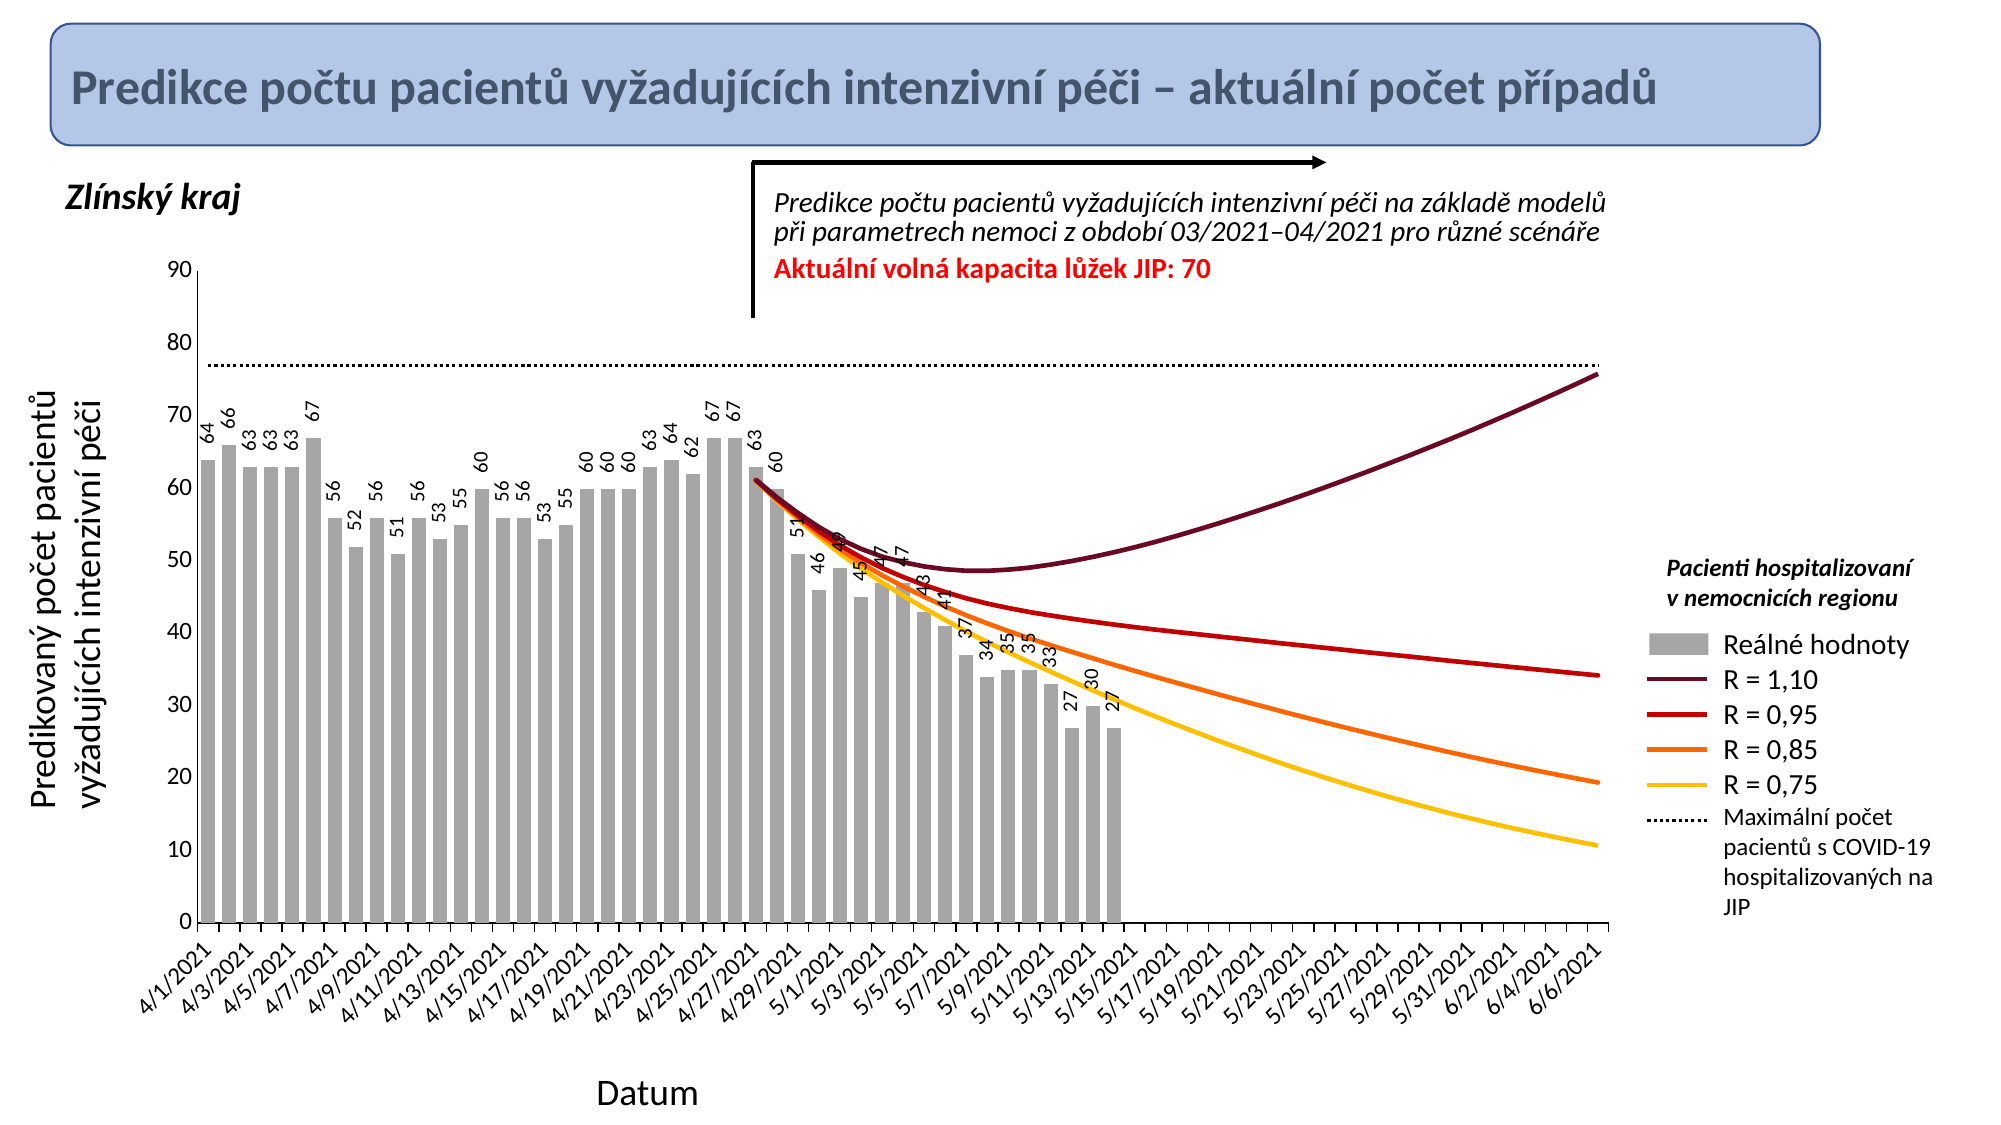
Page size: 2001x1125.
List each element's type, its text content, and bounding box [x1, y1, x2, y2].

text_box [751, 162, 1327, 319]
text_box Predikce počtu pacientů vyžadujících intenzivní péči – aktuální počet případů [49, 22, 1822, 147]
chart [91, 245, 2000, 1067]
text_box Zlínský kraj [50, 164, 338, 225]
text_box Datum [581, 1067, 715, 1121]
table_header Predikce počtu pacientů vyžadujících intenzivní péči na základě modelů při parametrech nemoci z období 03/2021–04/2021 pro různé scénáře [1327, 177, 1616, 245]
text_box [1647, 618, 1960, 932]
text_box Predikovaný počet pacientů vyžadujících intenzivní péči [10, 374, 91, 825]
